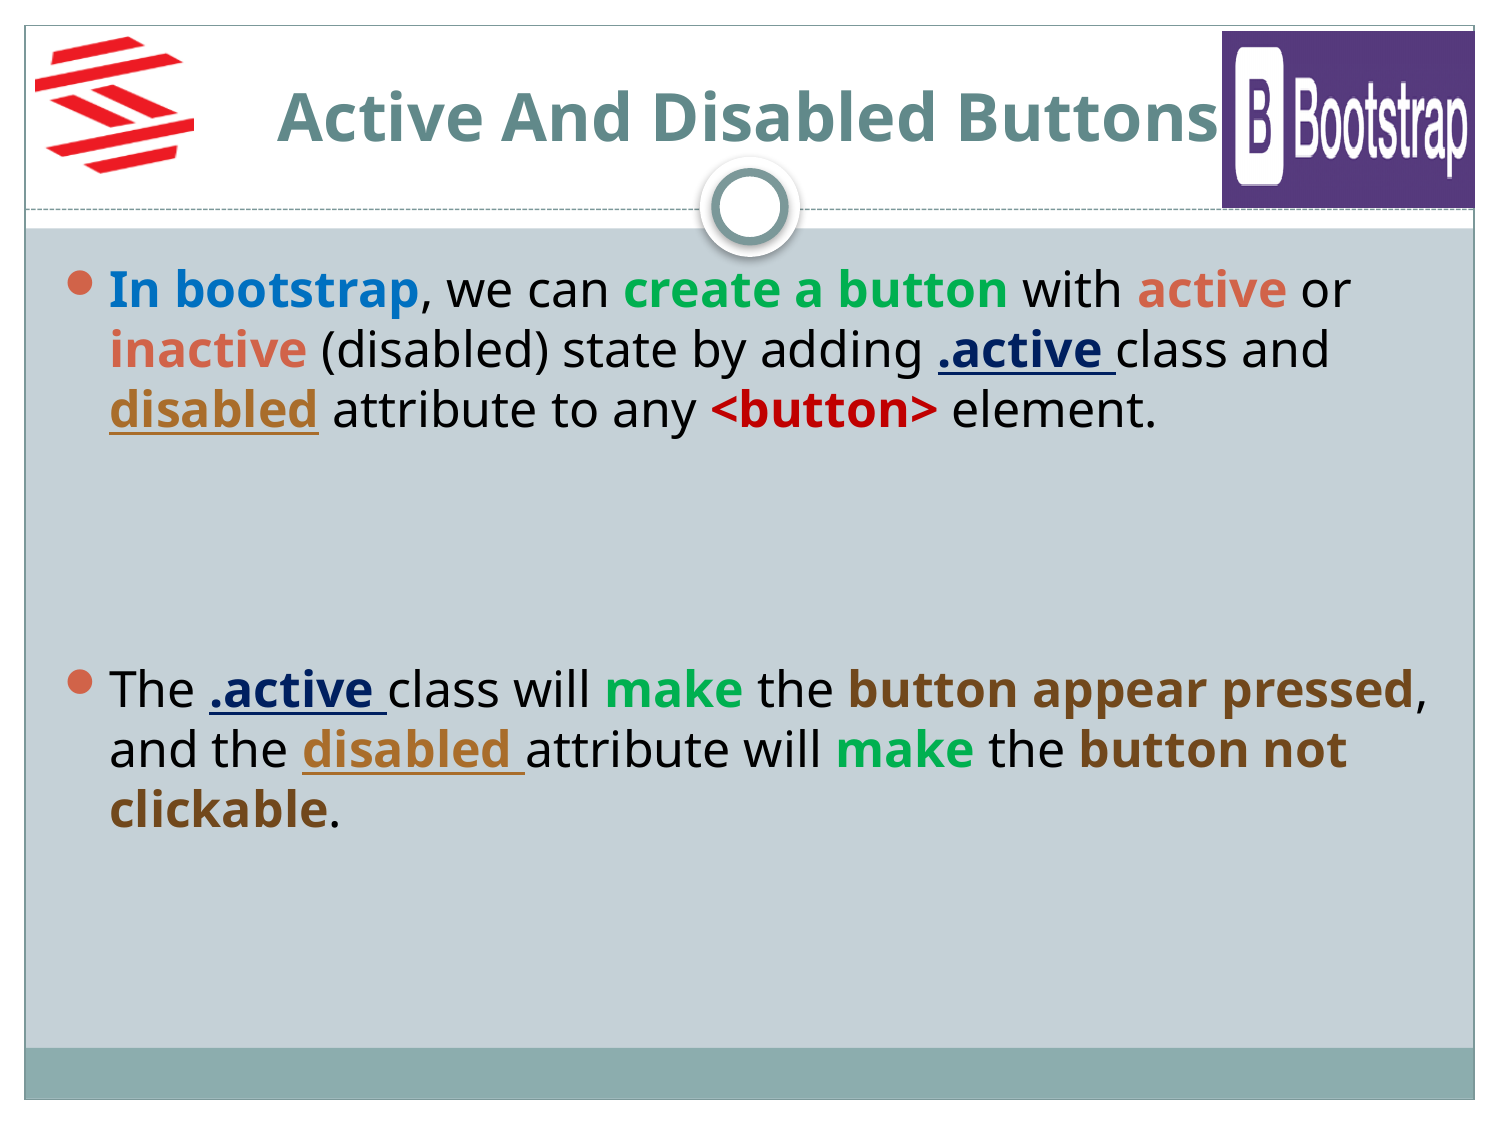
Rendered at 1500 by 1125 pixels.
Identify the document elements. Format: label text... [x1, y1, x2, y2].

title Active And Disabled Buttons [199, 37, 1216, 162]
picture [34, 34, 194, 180]
list In bootstrap, we can create a button with active or inactive (disabled) state by adding .active class and disabled attribute to any <button> element. The .active class will make the button appear pressed, and the disabled attribute will make the button not clickable. [49, 250, 1445, 1001]
picture [1222, 31, 1475, 209]
